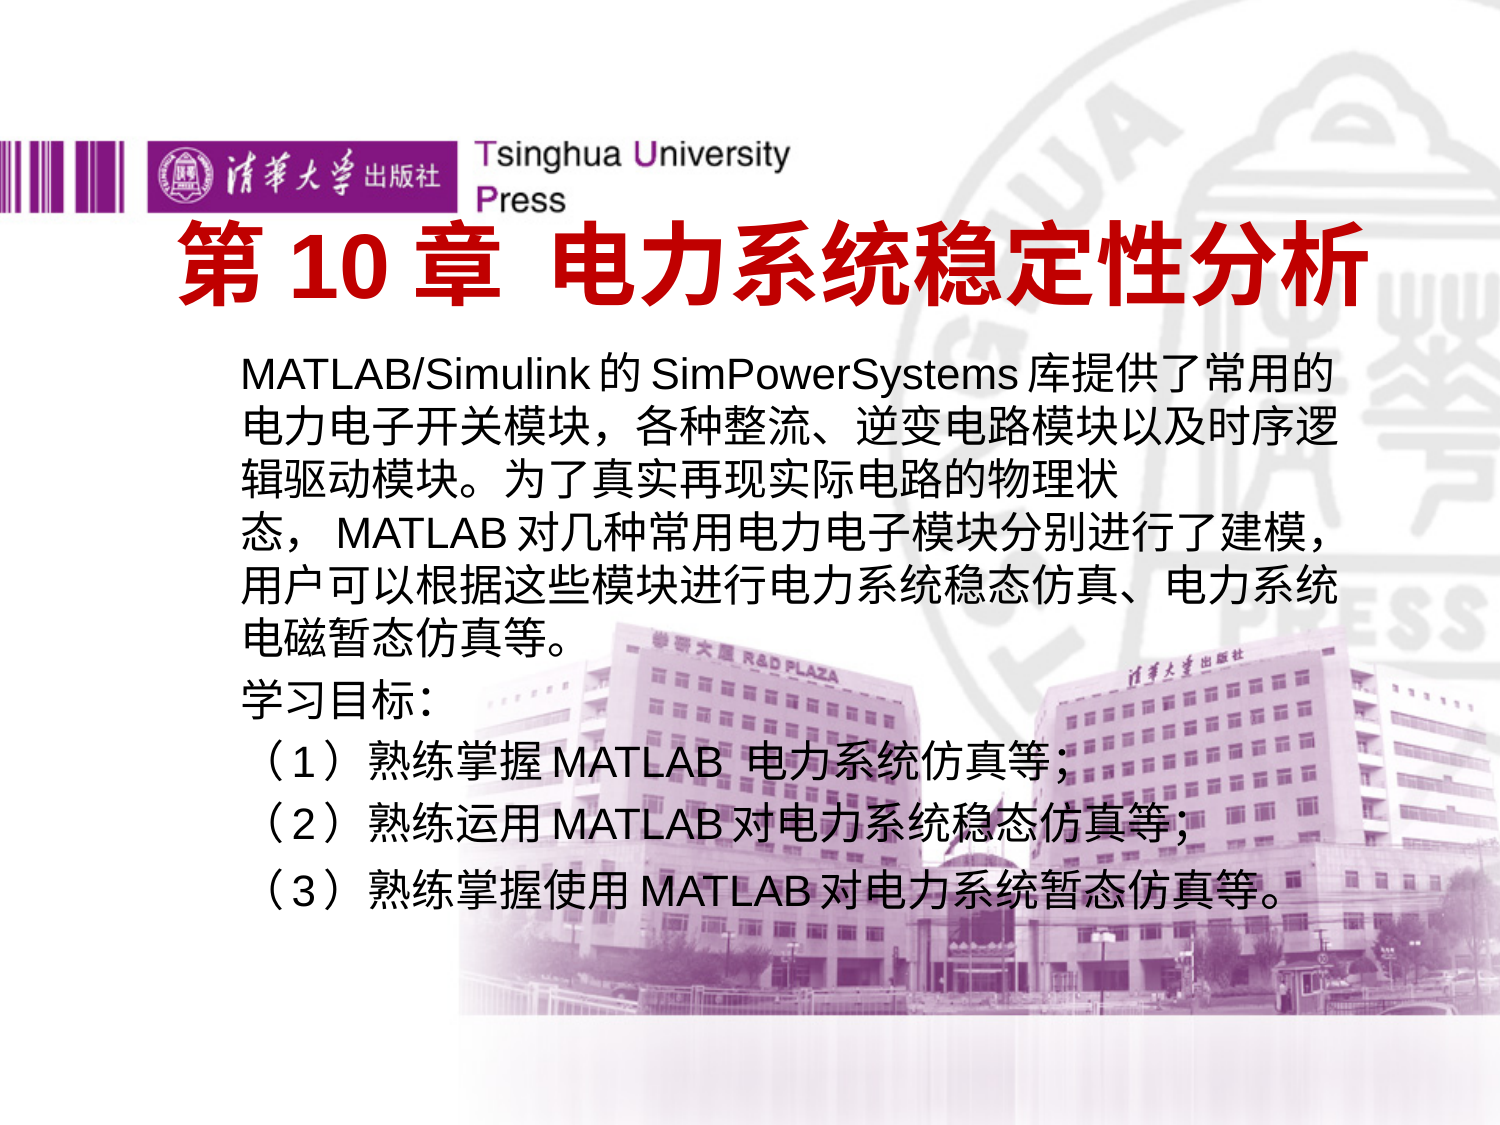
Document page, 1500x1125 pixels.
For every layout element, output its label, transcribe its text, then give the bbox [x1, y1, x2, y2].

picture [0, 0, 1500, 1125]
subtitle MATLAB/Simulink的SimPowerSystems库提供了常用的电力电子开关模块，各种整流、逆变电路模块以及时序逻辑驱动模块。为了真实再现实际电路的物理状态，MATLAB对几种常用电力电子模块分别进行了建模，用户可以根据这些模块进行电力系统稳态仿真、电力系统电磁暂态仿真等。 学习目标： （1）熟练掌握MATLAB 电力系统仿真等； （2）熟练运用MATLAB对电力系统稳态仿真等； （3）熟练掌握使用MATLAB对电力系统暂态仿真等。 [224, 337, 1389, 926]
title 第10章 电力系统稳定性分析 [135, 196, 1411, 438]
